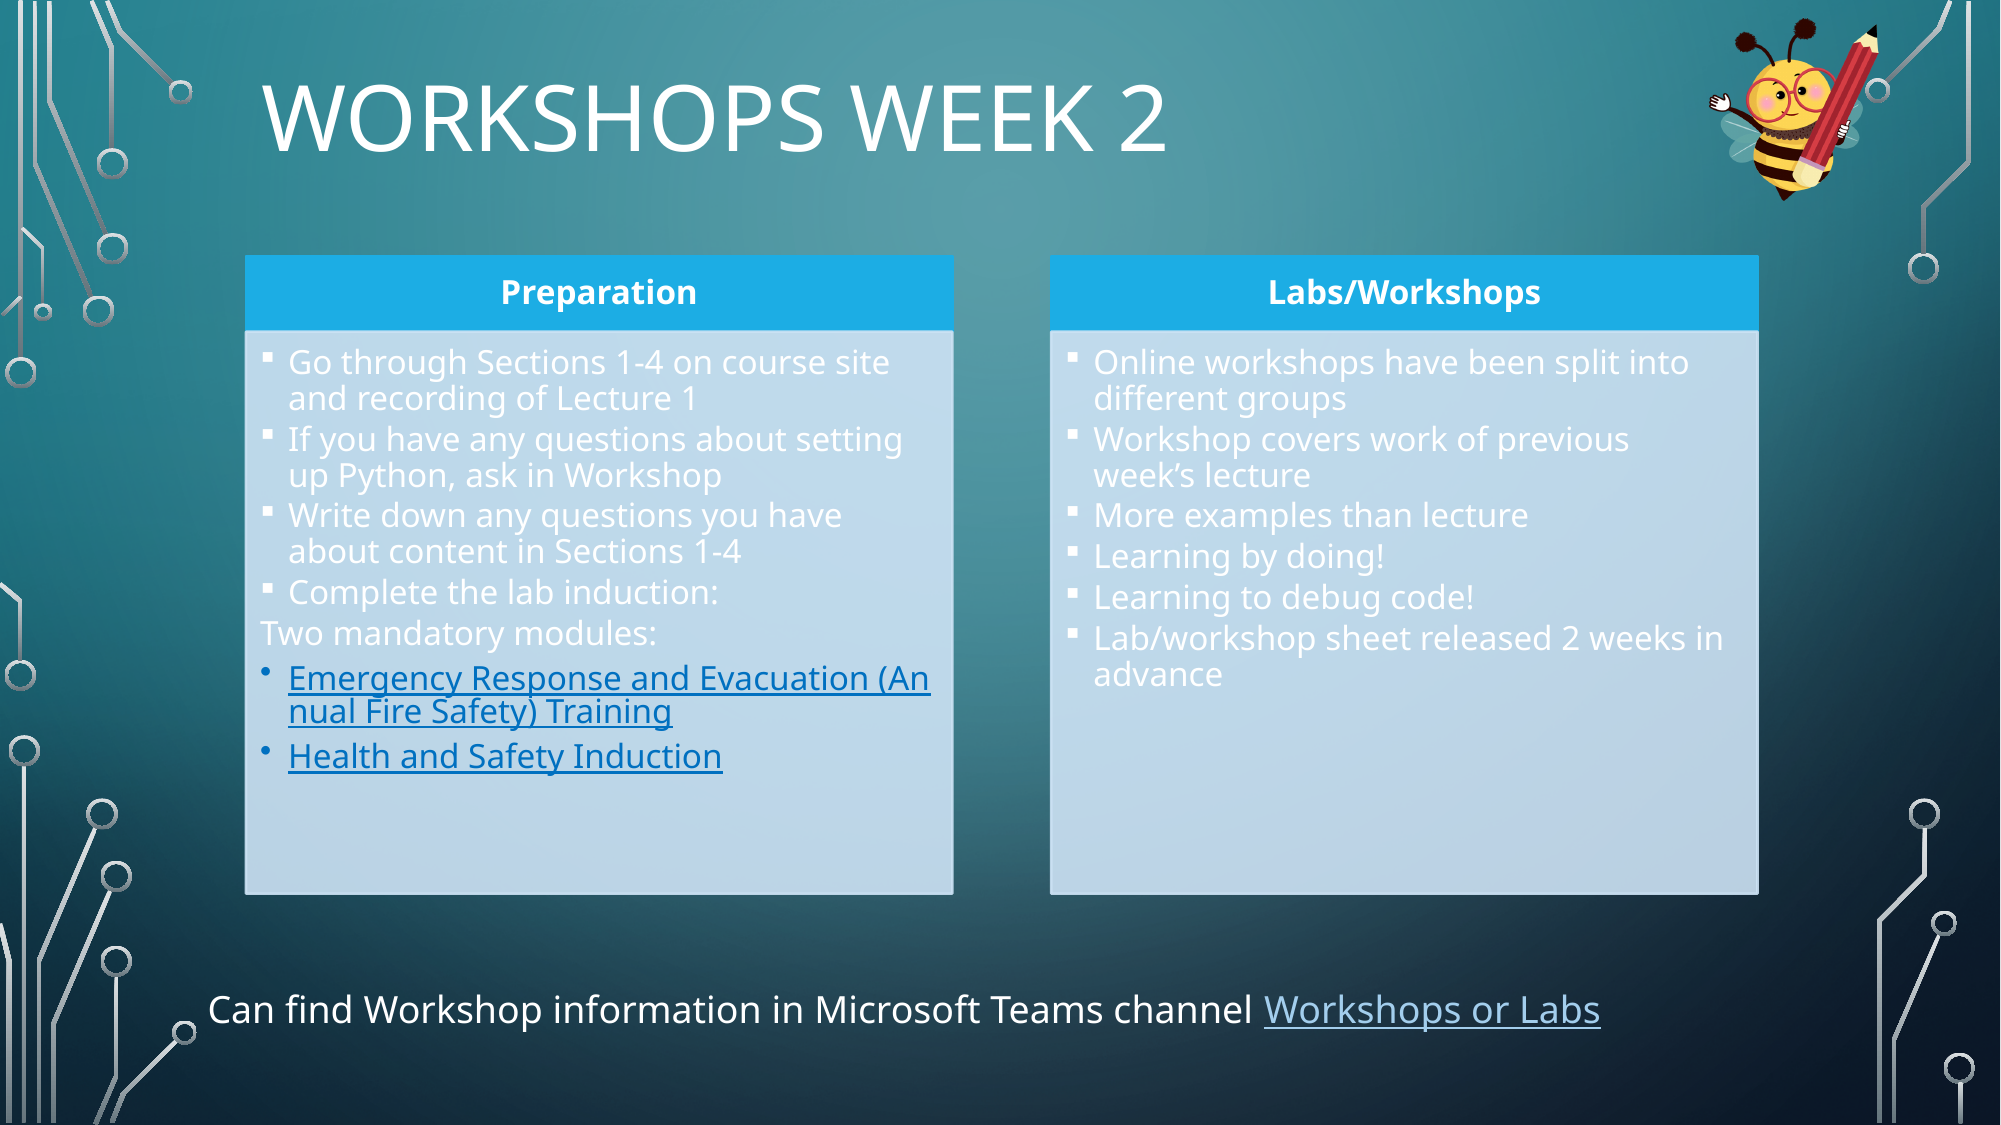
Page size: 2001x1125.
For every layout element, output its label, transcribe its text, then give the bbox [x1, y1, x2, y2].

picture [1704, 13, 1882, 204]
text_box Can find Workshop information in Microsoft Teams channel Workshops or Labs [192, 978, 1616, 1045]
title Workshops Week 2 [246, 0, 1872, 243]
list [245, 241, 1758, 908]
